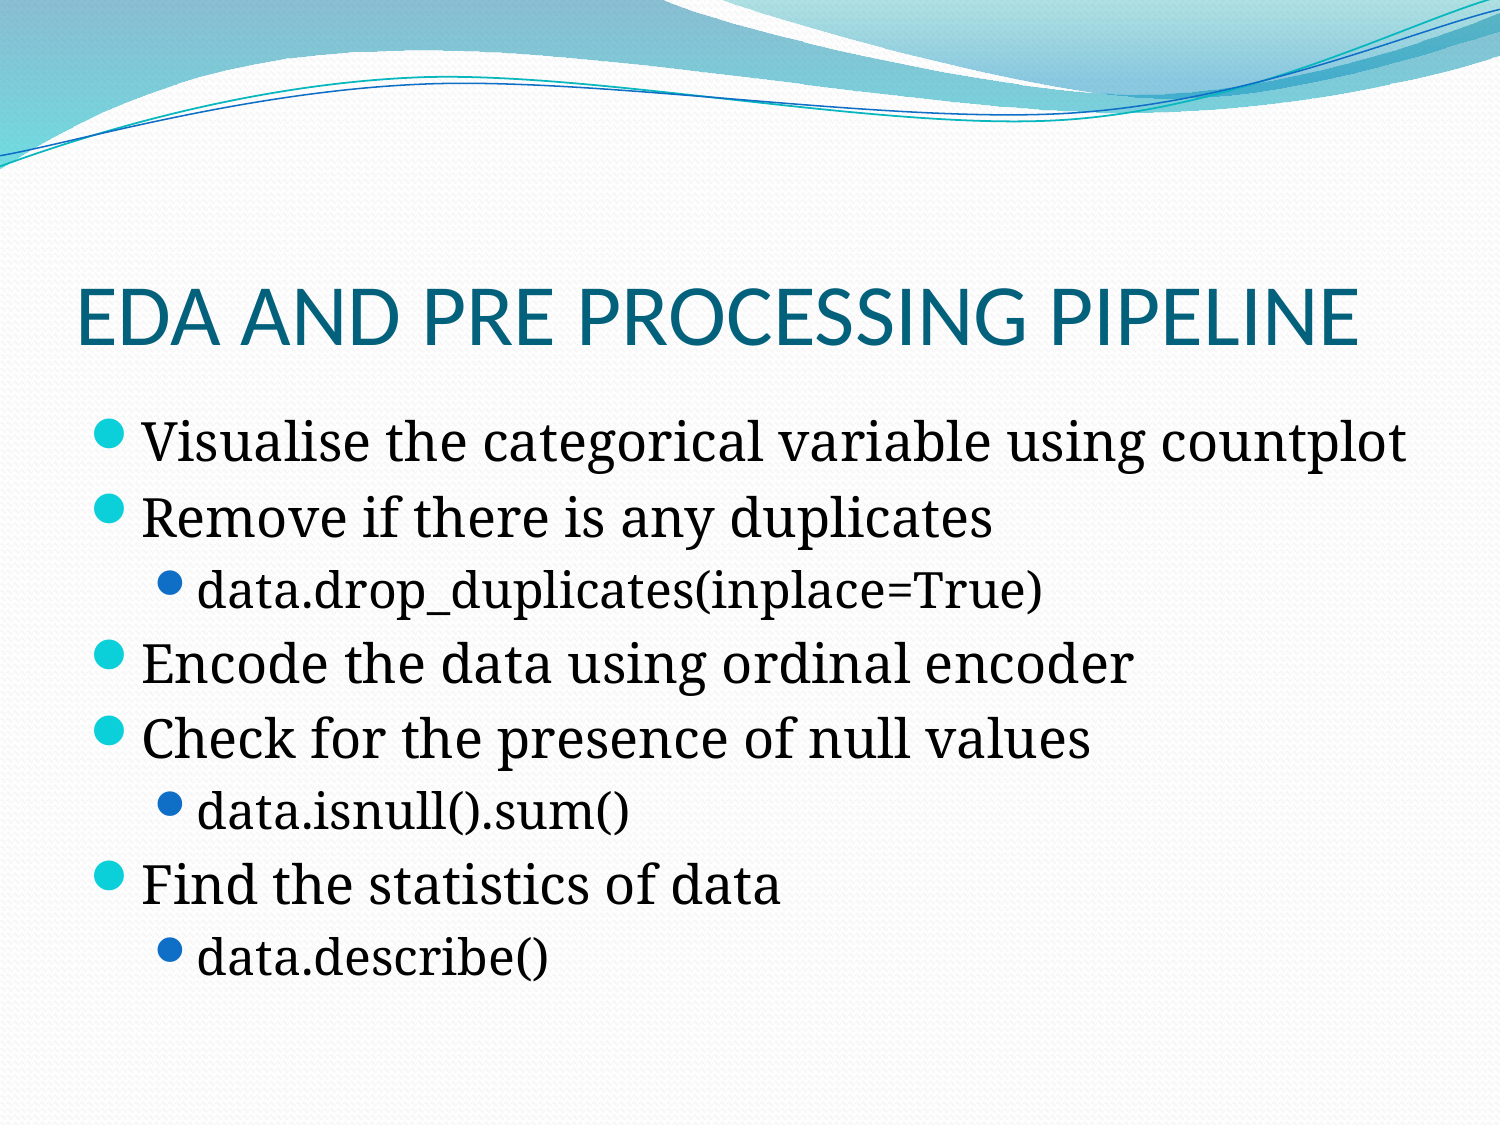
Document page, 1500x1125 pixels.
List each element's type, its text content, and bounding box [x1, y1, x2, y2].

list Visualise the categorical variable using countplot Remove if there is any duplicates data.drop_duplicates(inplace=True) Encode the data using ordinal encoder Check for the presence of null values data.isnull().sum() Find the statistics of data data.describe() [75, 399, 1425, 1038]
title EDA AND PRE PROCESSING PIPELINE [75, 174, 1425, 363]
